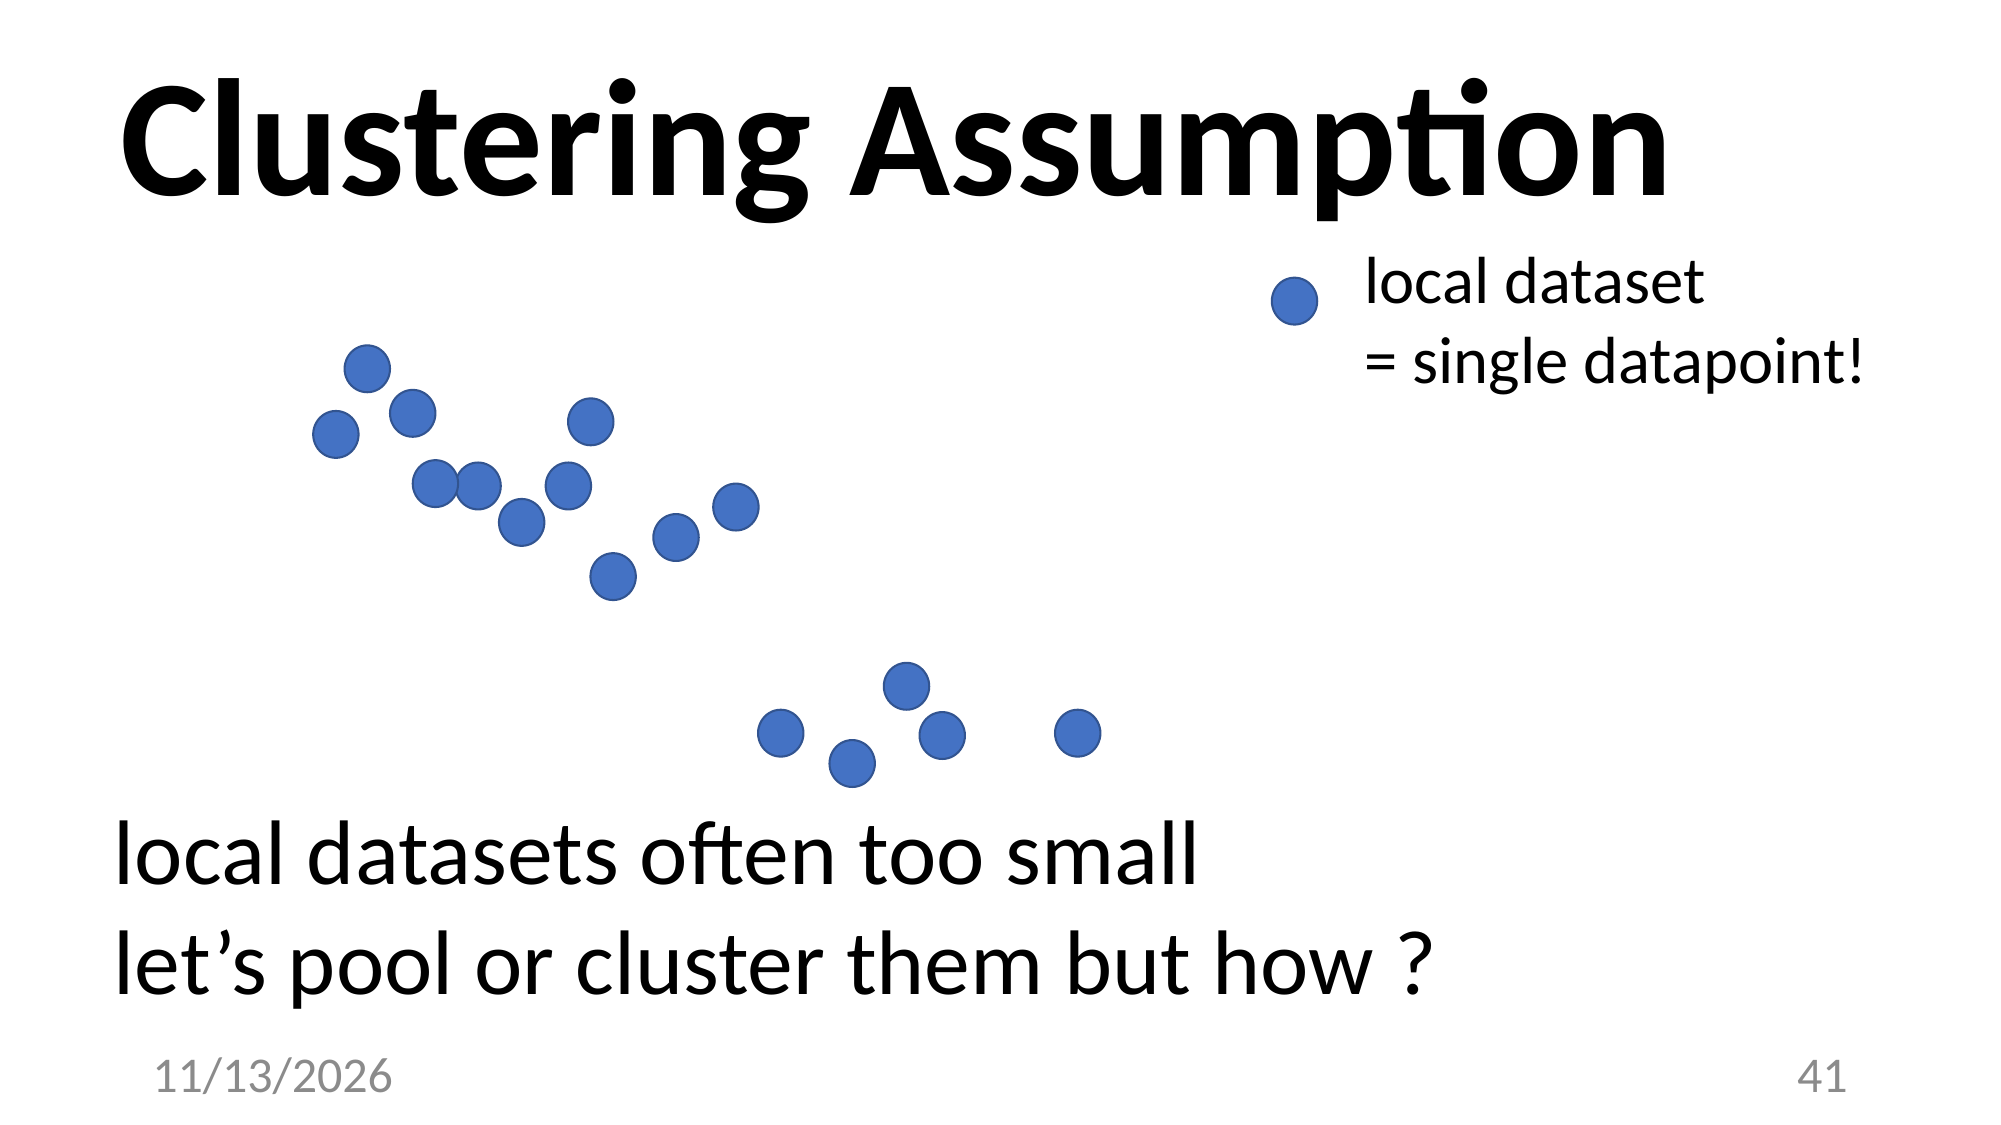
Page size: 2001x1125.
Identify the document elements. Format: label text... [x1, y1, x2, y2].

text_box [388, 388, 437, 438]
text_box [882, 661, 931, 711]
text_box local dataset = single datapoint! [1349, 229, 1898, 405]
text_box [343, 344, 392, 394]
text_box [652, 513, 700, 563]
slide_number 41 [1412, 1042, 1863, 1103]
text_box [589, 552, 637, 602]
text_box Clustering Assumption [105, 21, 1690, 236]
text_box [918, 711, 966, 761]
text_box [1270, 276, 1319, 326]
text_box local datasets often too small let’s pool or cluster them but how ? [99, 785, 1475, 1021]
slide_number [137, 1042, 588, 1103]
text_box [497, 497, 546, 547]
text_box [567, 397, 615, 447]
text_box [1053, 708, 1102, 758]
text_box [828, 739, 876, 785]
text_box [712, 482, 760, 532]
text_box [544, 461, 593, 511]
text_box [411, 459, 460, 509]
text_box [456, 461, 502, 511]
text_box [312, 409, 360, 459]
text_box [756, 708, 805, 758]
